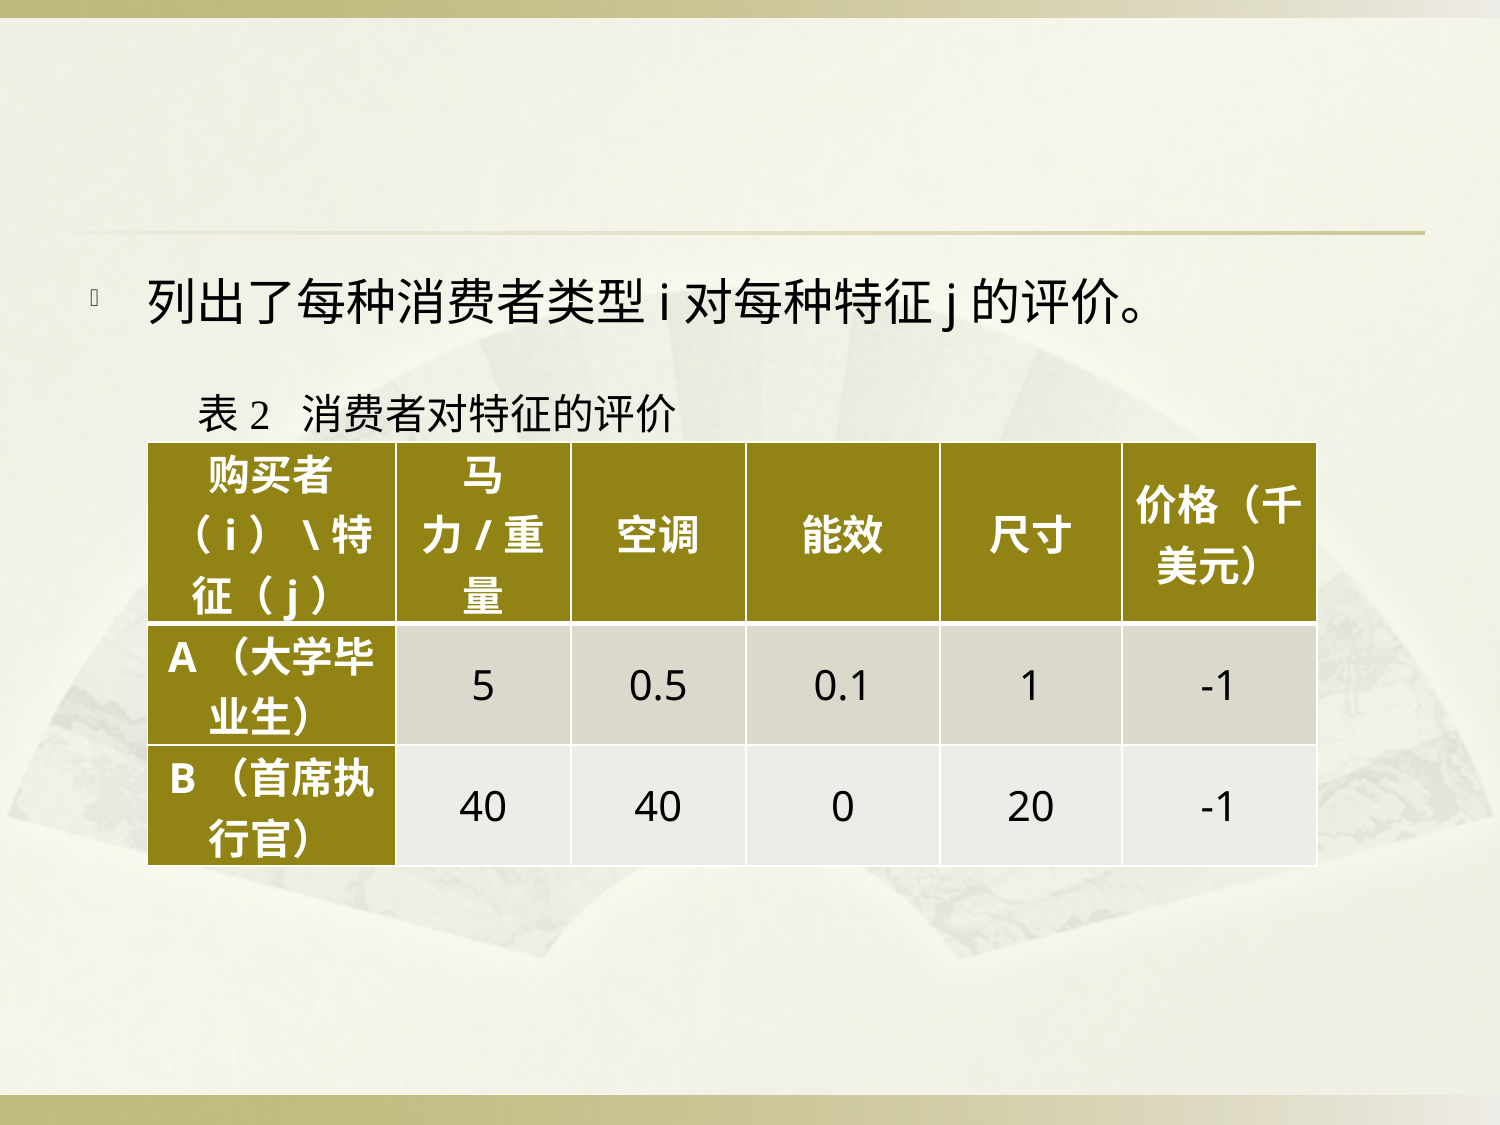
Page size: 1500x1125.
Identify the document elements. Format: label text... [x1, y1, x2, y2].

table_cell B（首席执行官） [148, 746, 395, 865]
table_header 价格（千美元） [1123, 443, 1316, 621]
table_cell 40 [397, 746, 570, 865]
table_header 购买者（i）\特征（j） [148, 443, 395, 621]
table_cell 40 [572, 746, 745, 865]
table_cell 20 [941, 746, 1121, 865]
table_header 尺寸 [941, 445, 1121, 621]
table_header 空调 [572, 445, 745, 621]
table_cell -1 [1123, 746, 1316, 865]
table_header 能效 [747, 445, 939, 621]
table_cell -1 [1123, 626, 1316, 744]
table_cell 0 [747, 746, 939, 865]
table_cell 0.1 [747, 626, 939, 744]
text_box 表2 消费者对特征的评价 [182, 380, 1294, 445]
table_header 马力/重量 [397, 445, 570, 621]
table_cell 5 [397, 626, 570, 744]
list 列出了每种消费者类型i对每种特征j的评价。 [74, 262, 1426, 362]
table_cell 1 [941, 626, 1121, 744]
table_cell 0.5 [572, 626, 745, 744]
table_cell A（大学毕业生） [148, 626, 395, 744]
